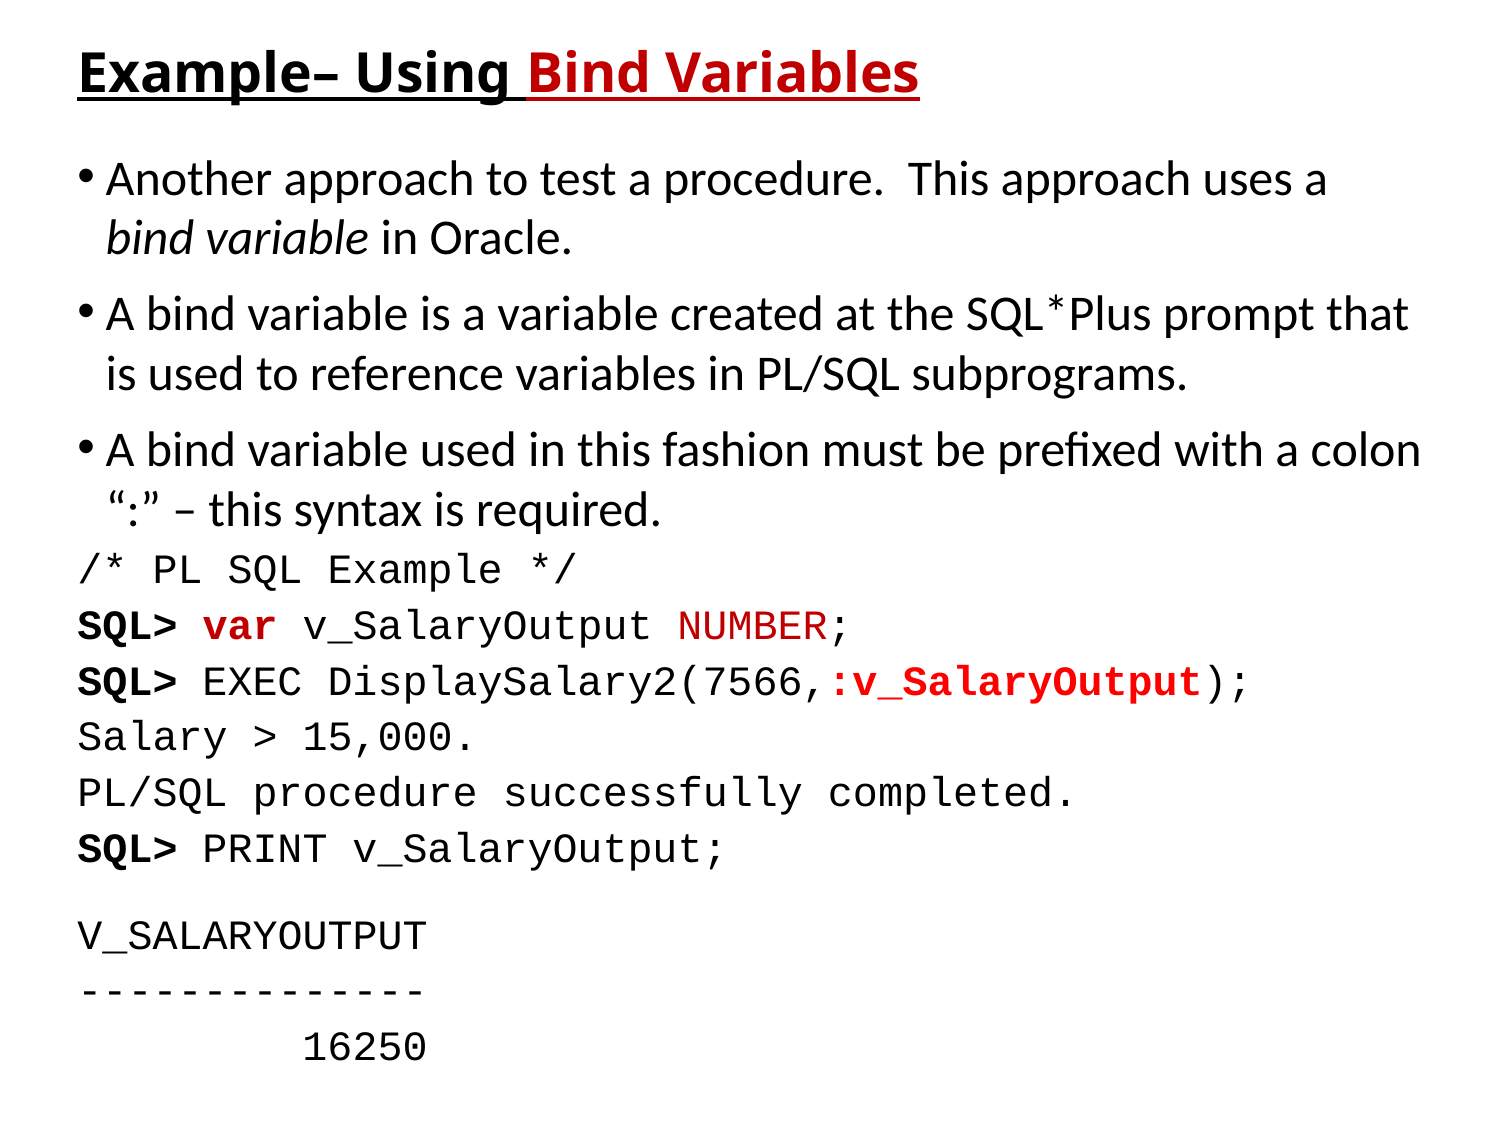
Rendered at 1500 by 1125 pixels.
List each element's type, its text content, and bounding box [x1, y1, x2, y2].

title Example– Using Bind Variables [62, 37, 1300, 113]
list Another approach to test a procedure. This approach uses a bind variable in Oracle. A bind variable is a variable created at the SQL*Plus prompt that is used to reference variables in PL/SQL subprograms. A bind variable used in this fashion must be prefixed with a colon “:” – this syntax is required. /* PL SQL Example */ SQL> var v_SalaryOutput NUMBER; SQL> EXEC DisplaySalary2(7566,:v_SalaryOutput); Salary > 15,000. PL/SQL procedure successfully completed. SQL> PRINT v_SalaryOutput; V_SALARYOUTPUT -------------- 16250 [62, 137, 1438, 1088]
